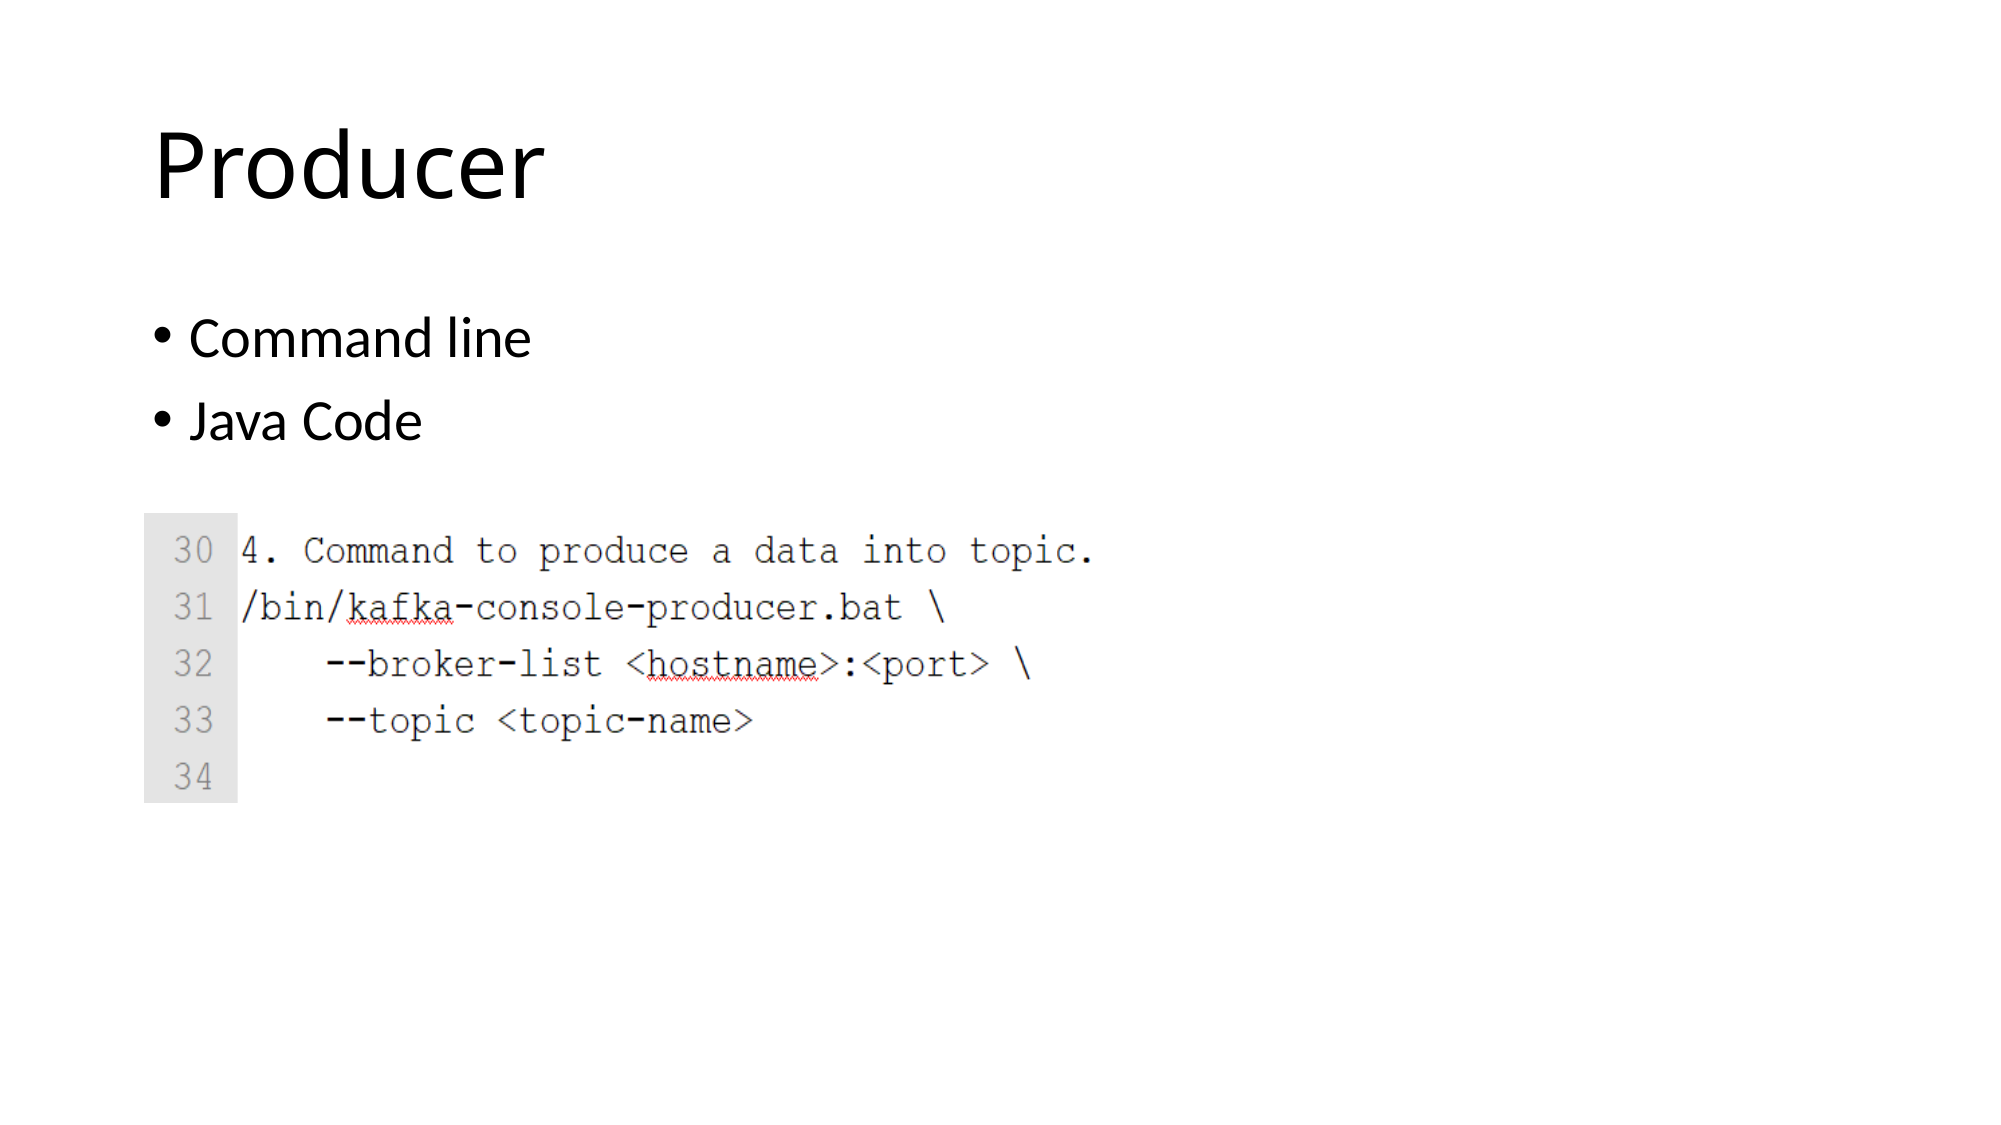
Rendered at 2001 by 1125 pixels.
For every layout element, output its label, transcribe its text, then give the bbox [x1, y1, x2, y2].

list Command line Java Code [137, 299, 1863, 1014]
picture [144, 513, 1225, 803]
title Producer [137, 59, 1863, 278]
